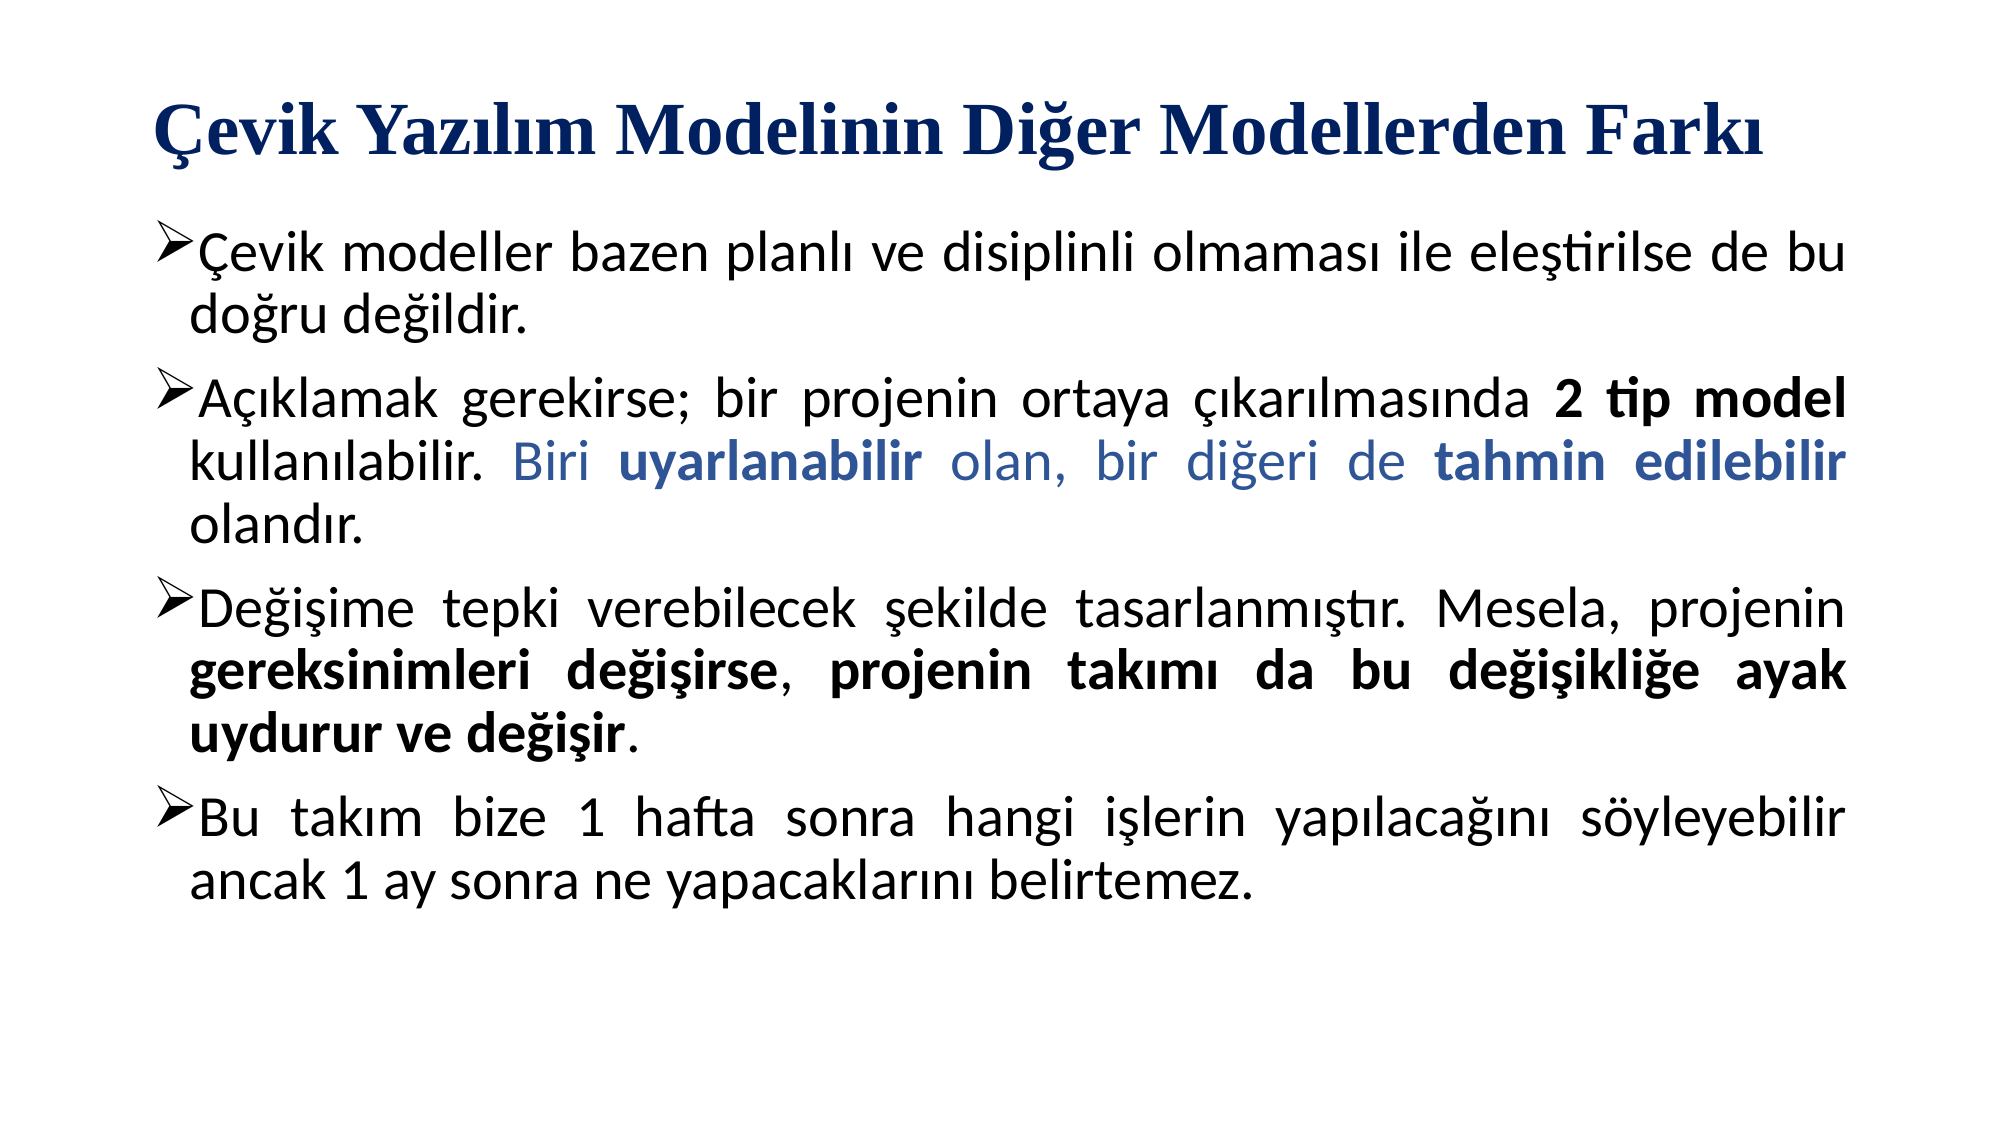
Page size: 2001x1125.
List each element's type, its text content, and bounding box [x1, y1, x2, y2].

title Çevik Yazılım Modelinin Diğer Modellerden Farkı [137, 59, 1887, 202]
list Çevik modeller bazen planlı ve disiplinli olmaması ile eleştirilse de bu doğru değildir. Açıklamak gerekirse; bir projenin ortaya çıkarılmasında 2 tip model kullanılabilir. Biri uyarlanabilir olan, bir diğeri de tahmin edilebilir olandır. Değişime tepki verebilecek şekilde tasarlanmıştır. Mesela, projenin gereksinimleri değişirse, projenin takımı da bu değişikliğe ayak uydurur ve değişir. Bu takım bize 1 hafta sonra hangi işlerin yapılacağını söyleyebilir ancak 1 ay sonra ne yapacaklarını belirtemez. [137, 213, 1863, 1014]
